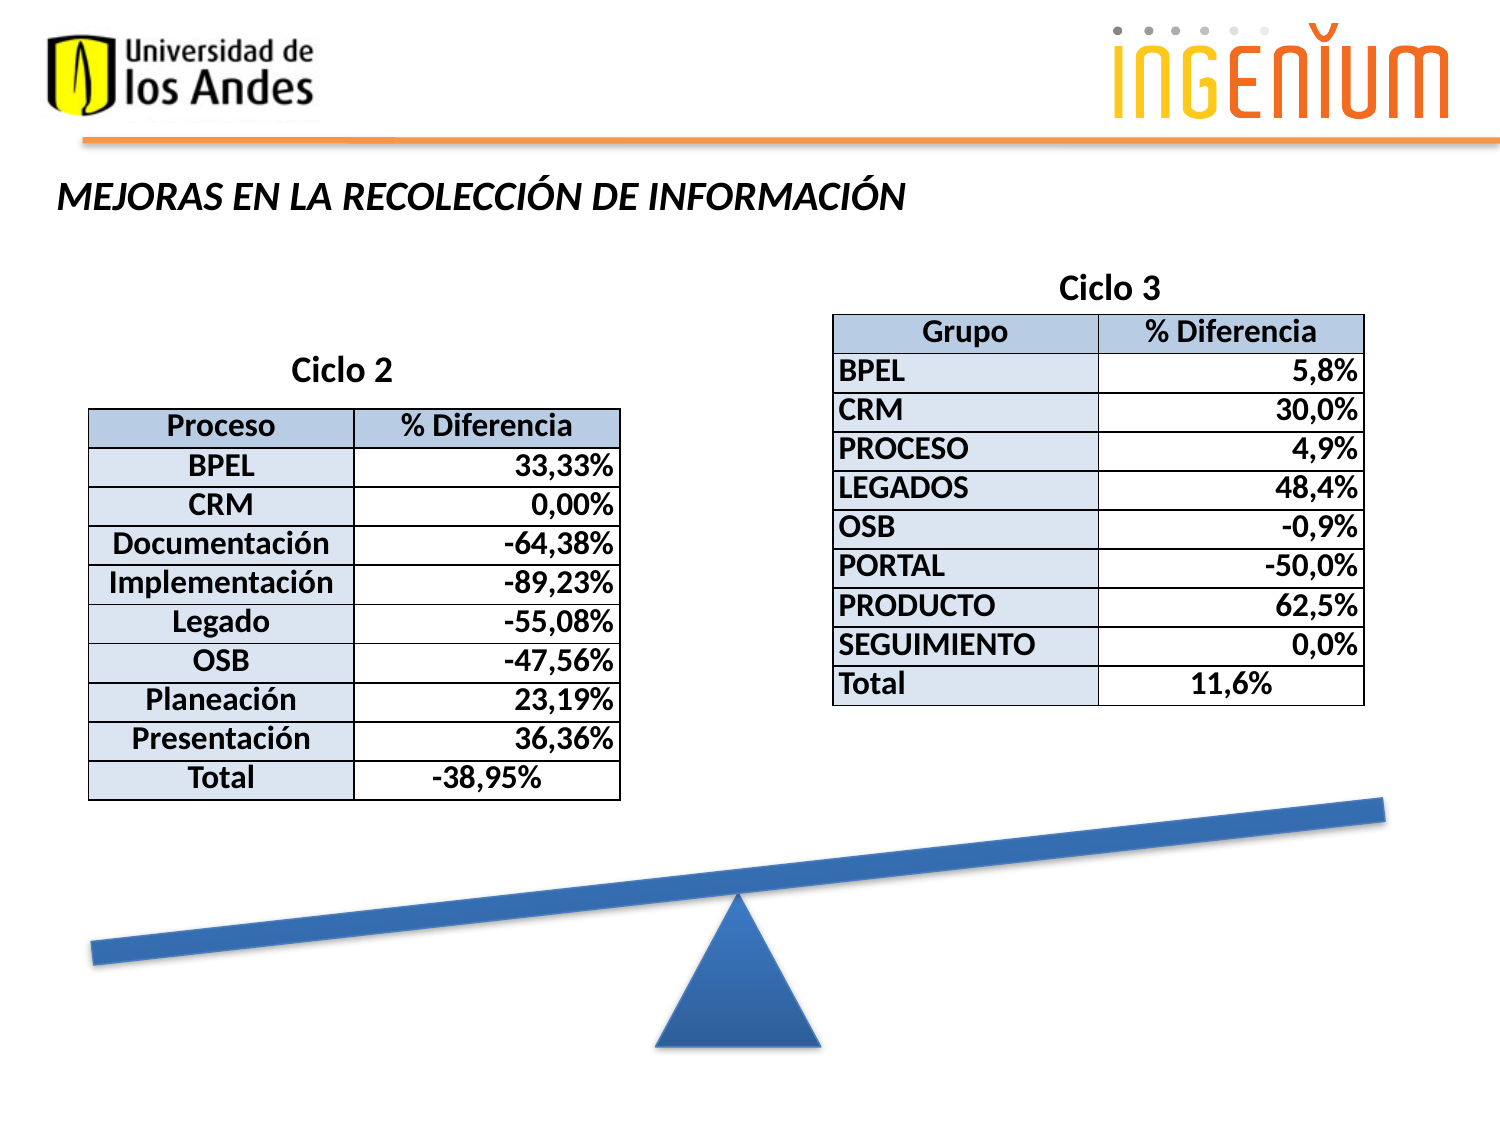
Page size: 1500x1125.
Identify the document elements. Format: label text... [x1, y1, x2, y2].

text_box Ciclo 2 [194, 338, 491, 398]
table_cell -38,95% [355, 762, 619, 799]
table_header % Diferencia [355, 410, 619, 447]
text_box [90, 797, 1386, 966]
table_cell -50,0% [1099, 550, 1363, 587]
table_cell Implementación [89, 566, 353, 604]
table_cell 30,0% [1099, 394, 1363, 431]
picture [1113, 23, 1462, 140]
table_cell CRM [834, 394, 1098, 431]
table_cell 0,0% [1099, 628, 1363, 665]
table_cell 11,6% [1099, 667, 1363, 705]
table_cell SEGUIMIENTO [834, 628, 1098, 665]
table_cell Total [89, 762, 353, 799]
table_cell Legado [89, 605, 353, 643]
table_cell 62,5% [1099, 589, 1363, 626]
table_cell Total [834, 667, 1098, 705]
table_cell -89,23% [355, 566, 619, 604]
table_header Grupo [834, 315, 1098, 353]
table_header % Diferencia [1099, 315, 1363, 353]
table_cell -64,38% [355, 527, 619, 564]
table_cell PRODUCTO [834, 589, 1098, 626]
table_cell Planeación [89, 684, 353, 721]
table_cell -0,9% [1099, 511, 1363, 548]
table_cell BPEL [834, 354, 1098, 392]
table_cell OSB [89, 644, 353, 682]
table_cell CRM [89, 488, 353, 525]
table_cell 33,33% [355, 449, 619, 486]
table_cell 0,00% [355, 488, 619, 525]
table_cell 23,19% [355, 684, 619, 721]
table_cell Presentación [89, 723, 353, 760]
text_box Ciclo 3 [962, 255, 1258, 315]
table_cell OSB [834, 511, 1098, 548]
text_box Mejoras en la Recolección de Información [41, 160, 1471, 232]
table_cell 4,9% [1099, 433, 1363, 470]
text_box [654, 901, 822, 1048]
table_cell 48,4% [1099, 472, 1363, 509]
table_cell 5,8% [1099, 354, 1363, 392]
table_cell -55,08% [355, 605, 619, 643]
table_cell BPEL [89, 449, 353, 486]
table_header Proceso [89, 410, 353, 447]
table_cell Documentación [89, 527, 353, 564]
table_cell PORTAL [834, 550, 1098, 587]
table_cell 36,36% [355, 723, 619, 760]
table_cell LEGADOS [834, 472, 1098, 509]
table_cell PROCESO [834, 433, 1098, 470]
table_cell -47,56% [355, 644, 619, 682]
picture [34, 23, 321, 124]
